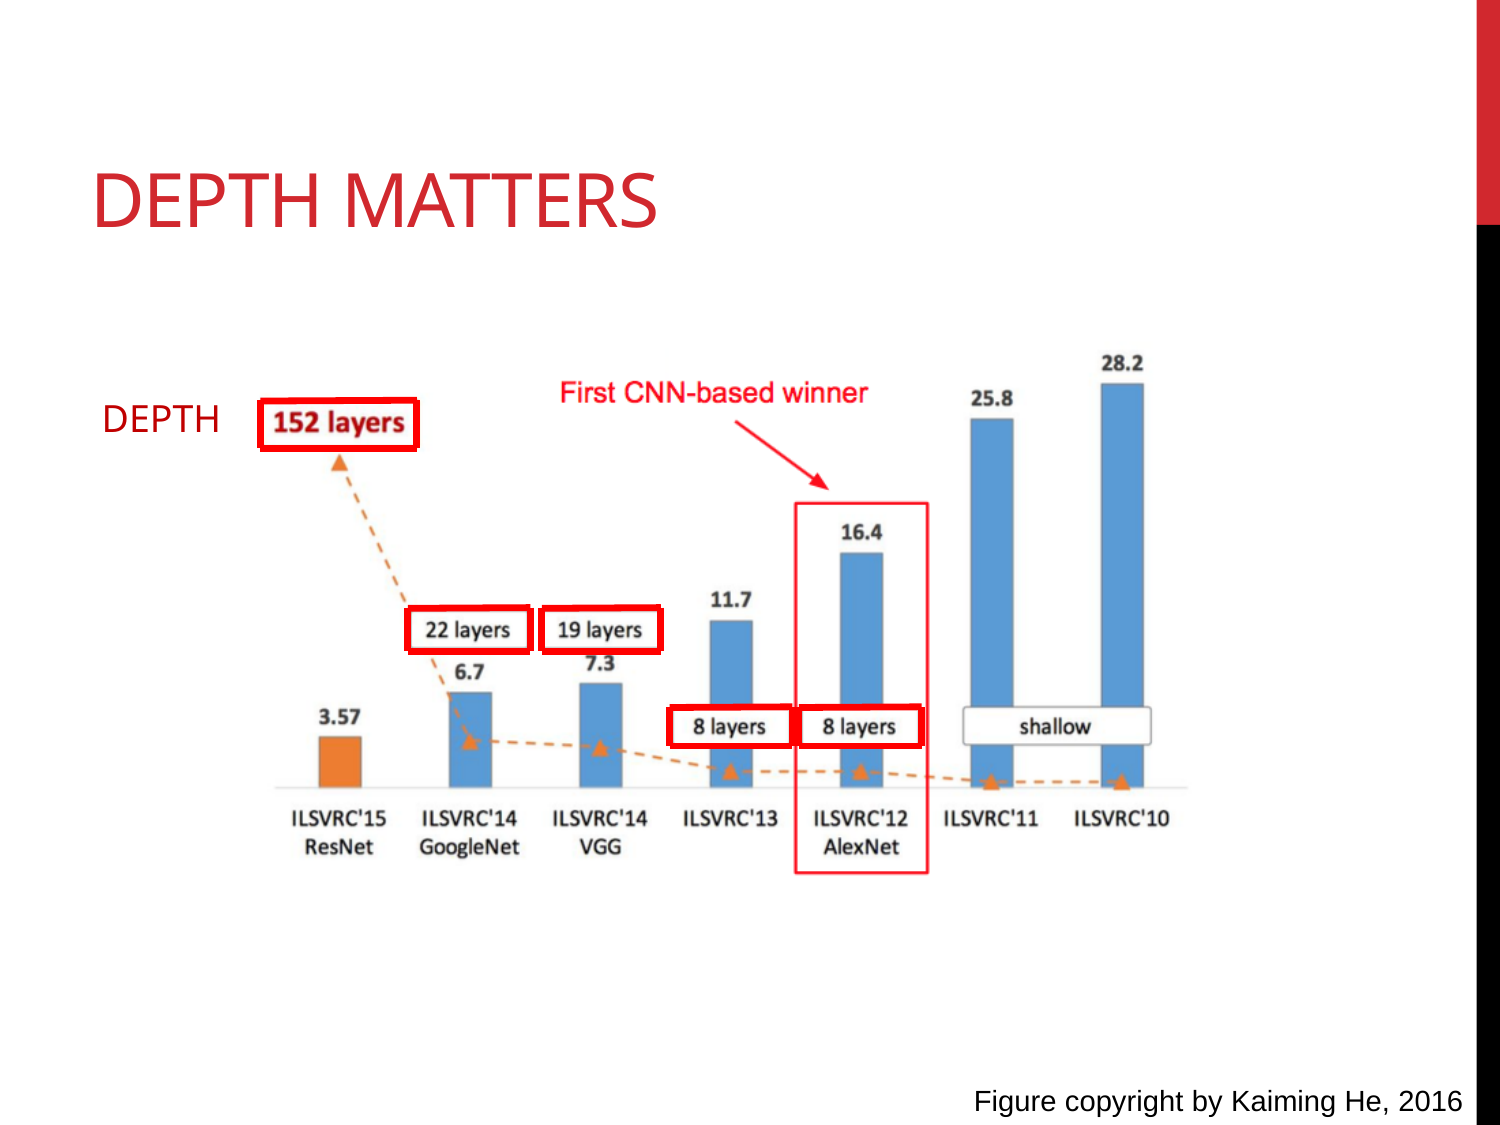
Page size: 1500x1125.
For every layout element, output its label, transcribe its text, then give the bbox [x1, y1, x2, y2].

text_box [74, 387, 923, 747]
title Depth matters [75, 25, 1407, 250]
text_box Figure copyright by Kaiming He, 2016 [959, 1074, 1479, 1125]
picture [193, 297, 1208, 886]
